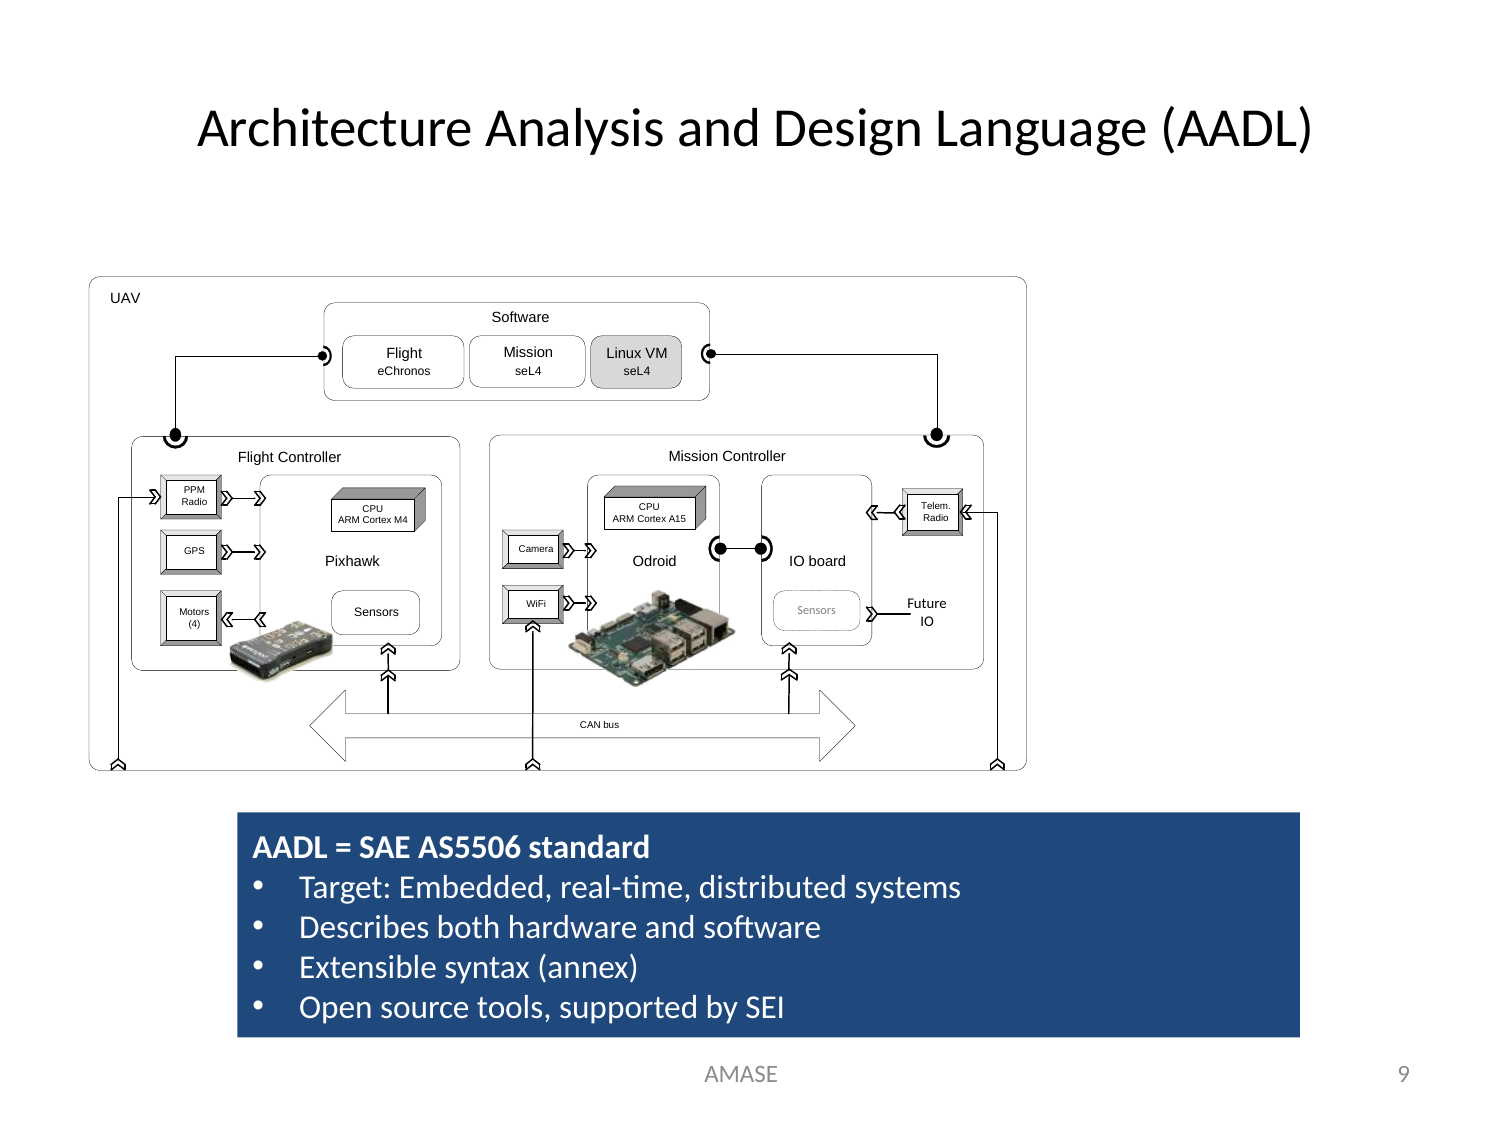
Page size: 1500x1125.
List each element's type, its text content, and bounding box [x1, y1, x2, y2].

slide_number 9 [1074, 1042, 1425, 1103]
text_box AADL = SAE AS5506 standard Target: Embedded, real-time, distributed systems Describes both hardware and software Extensible syntax (annex) Open source tools, supported by SEI [235, 810, 1302, 1039]
footer AMASE [512, 1042, 988, 1103]
title Architecture Analysis and Design Language (AADL) [75, 82, 1438, 166]
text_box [87, 274, 1029, 773]
